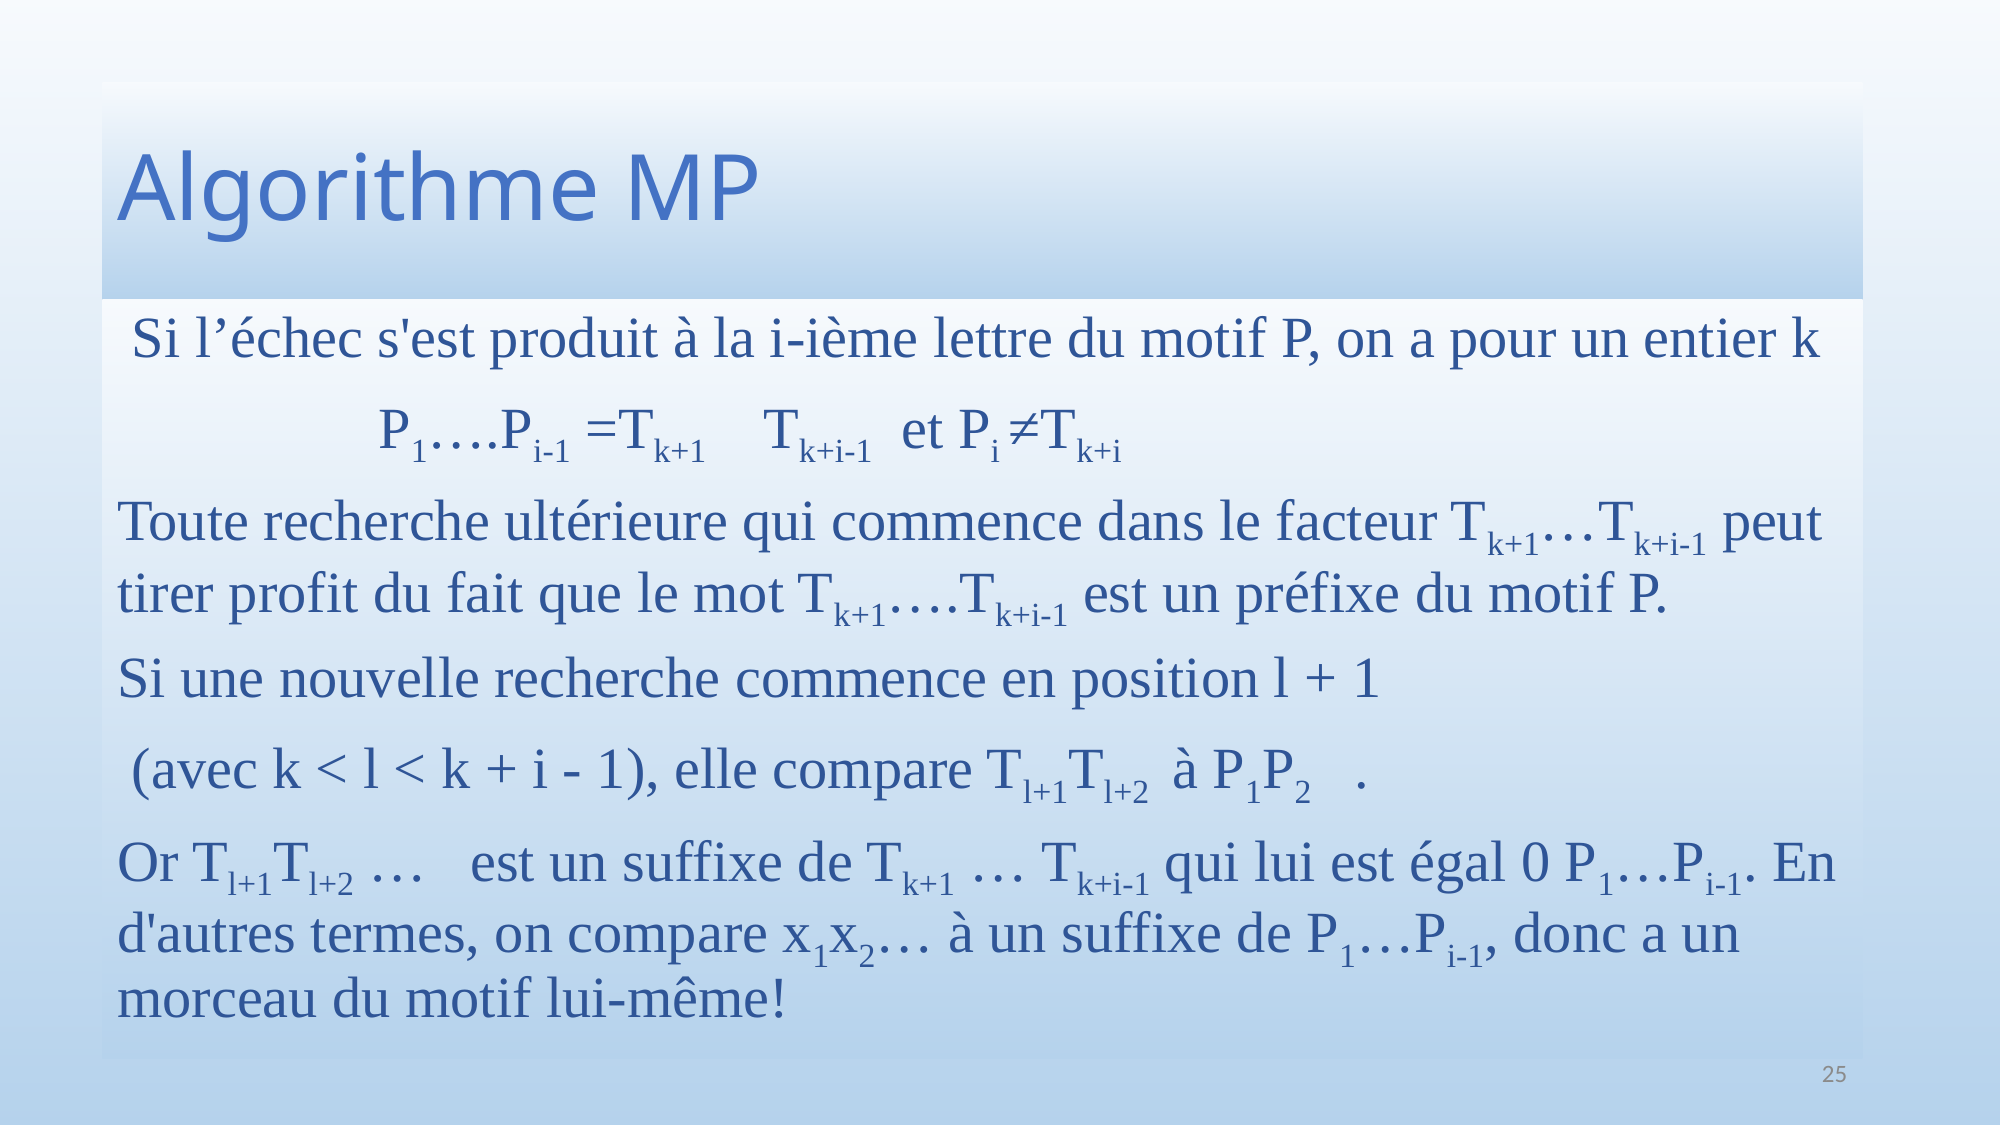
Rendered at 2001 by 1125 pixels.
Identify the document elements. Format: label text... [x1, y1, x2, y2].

list Si l’échec s'est produit à la i-ième lettre du motif P, on a pour un entier k P1….Pi-1 =Tk+1 Tk+i-1 et Pi ≠Tk+i Toute recherche ultérieure qui commence dans le facteur Tk+1…Tk+i-1 peut tirer profit du fait que le mot Tk+1….Tk+i-1 est un préfixe du motif P. Si une nouvelle recherche commence en position l + 1 (avec k < l < k + i - 1), elle compare Tl+1Tl+2 à P1P2 . Or Tl+1Tl+2 … est un suffixe de Tk+1 … Tk+i-1 qui lui est égal 0 P1…Pi-1. En d'autres termes, on compare x1x2… à un suffixe de P1…Pi-1, donc a un morceau du motif lui-même! [102, 299, 1863, 1059]
slide_number 25 [1412, 1042, 1863, 1103]
title Algorithme MP [102, 82, 1863, 299]
